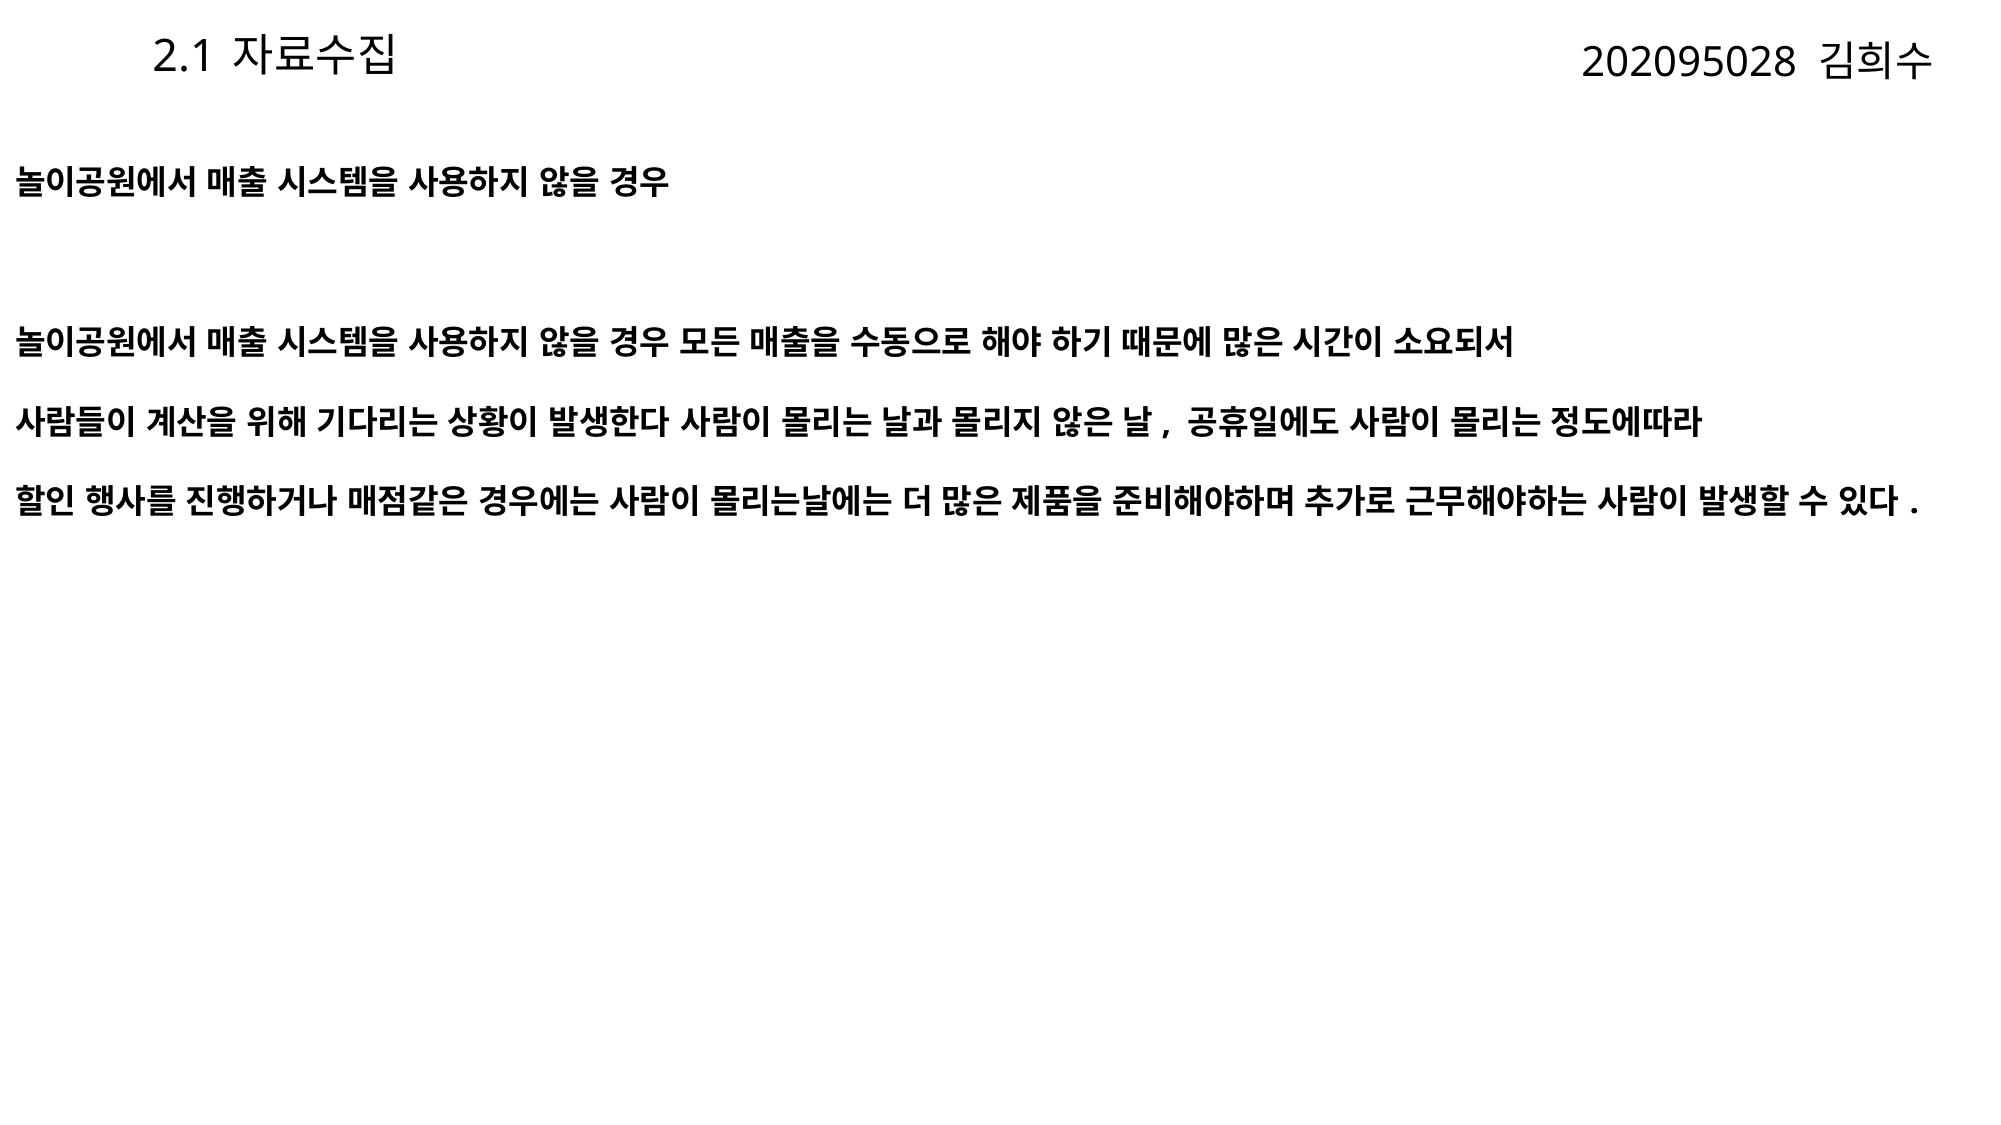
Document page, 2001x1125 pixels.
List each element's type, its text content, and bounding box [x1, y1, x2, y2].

list 놀이공원에서 매출 시스템을 사용하지 않을 경우 놀이공원에서 매출 시스템을 사용하지 않을 경우 모든 매출을 수동으로 해야 하기 때문에 많은 시간이 소요되서 사람들이 계산을 위해 기다리는 상황이 발생한다 사람이 몰리는 날과 몰리지 않은 날, 공휴일에도 사람이 몰리는 정도에따라 할인 행사를 진행하거나 매점같은 경우에는 사람이 몰리는날에는 더 많은 제품을 준비해야하며 추가로 근무해야하는 사람이 발생할 수 있다. [0, 0, 2000, 648]
text_box 202095028 김희수 [1440, 27, 1949, 138]
